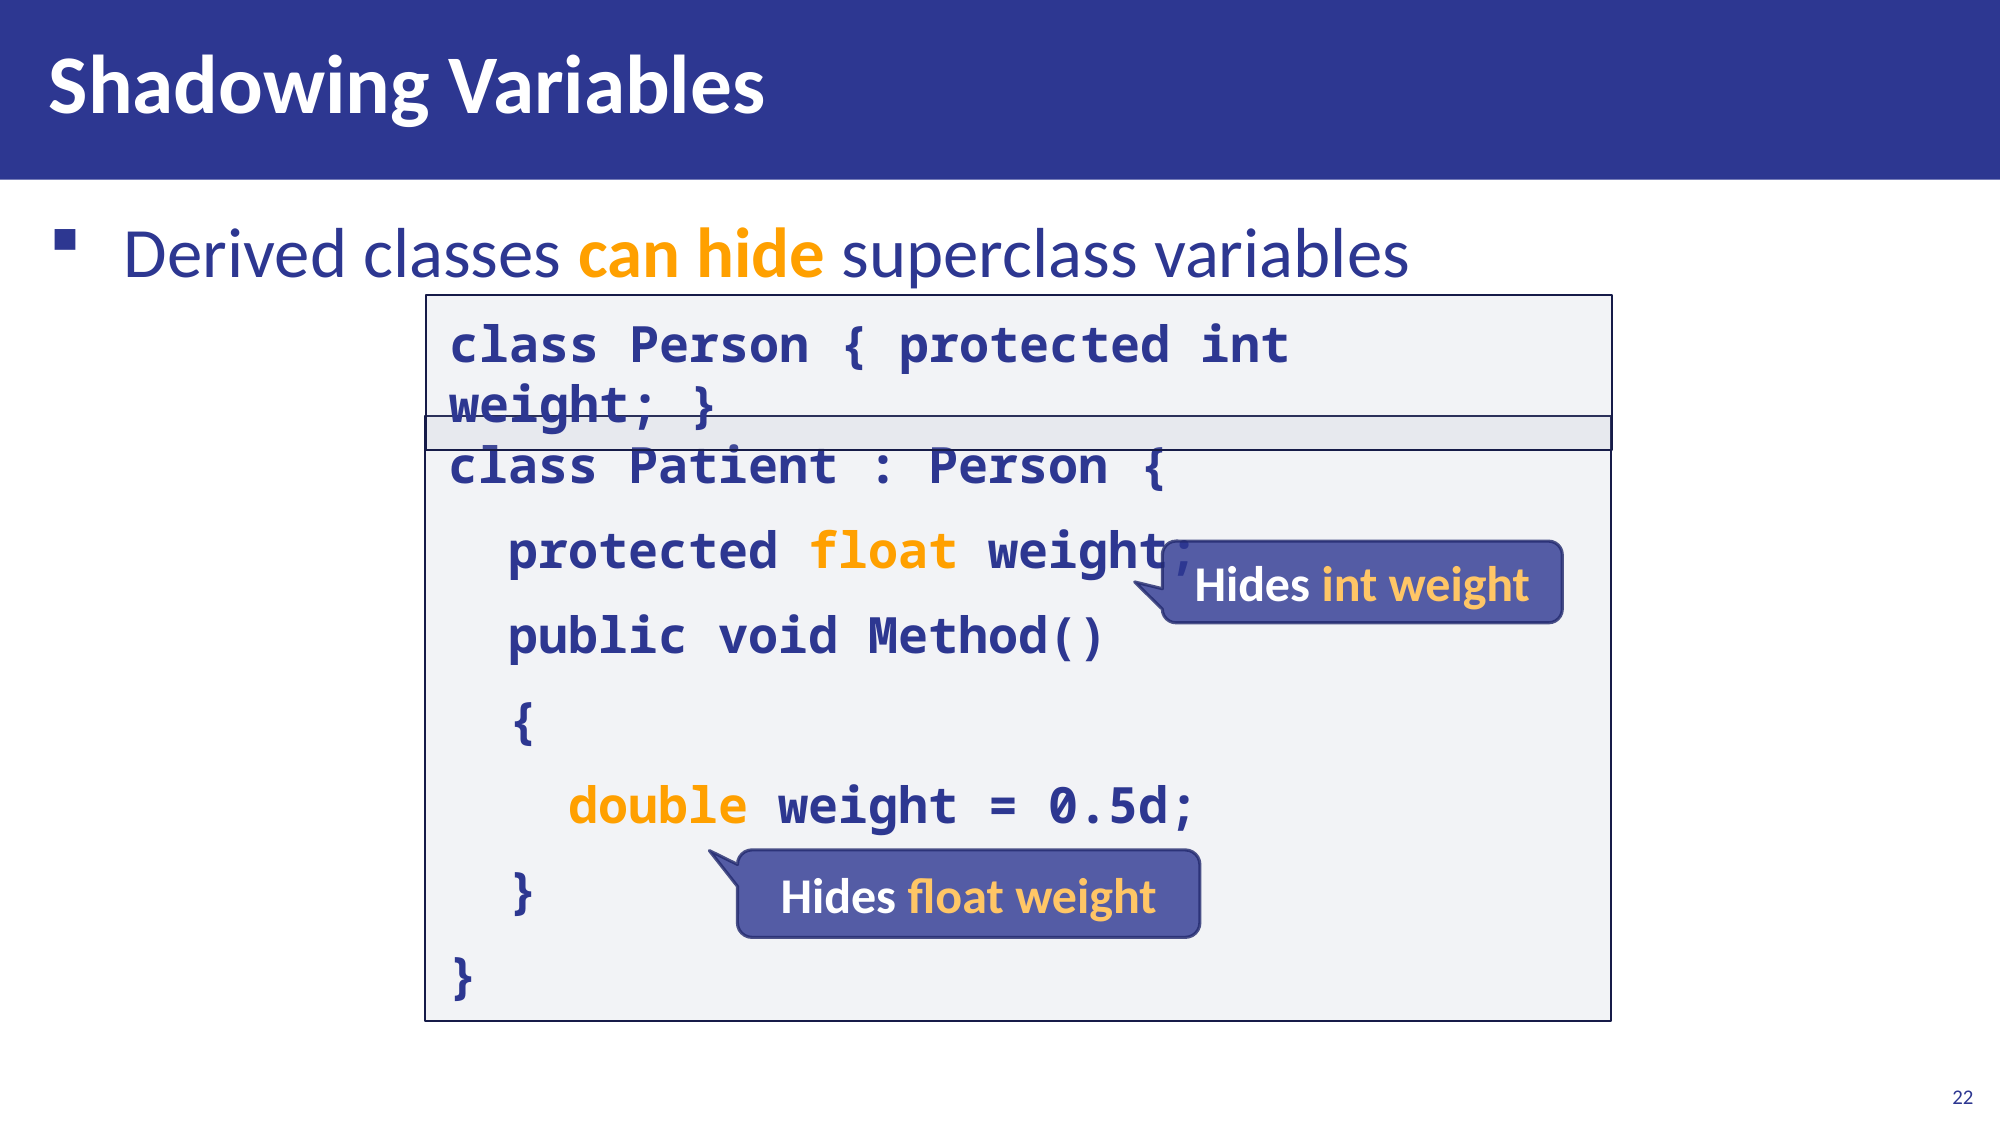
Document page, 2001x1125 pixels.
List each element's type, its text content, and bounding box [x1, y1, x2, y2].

text_box Hides int weight [1132, 538, 1565, 625]
text_box Hides float weight [707, 847, 1202, 940]
text_box class Person { protected int weight; } [426, 294, 1613, 450]
title Shadowing Variables [31, 16, 1591, 162]
slide_number 22 [1928, 1067, 1989, 1117]
text_box class Patient : Person { protected float weight; public void Method() { double weight = 0.5d; } } [425, 415, 1612, 1021]
list Derived classes can hide superclass variables [31, 196, 1970, 1050]
